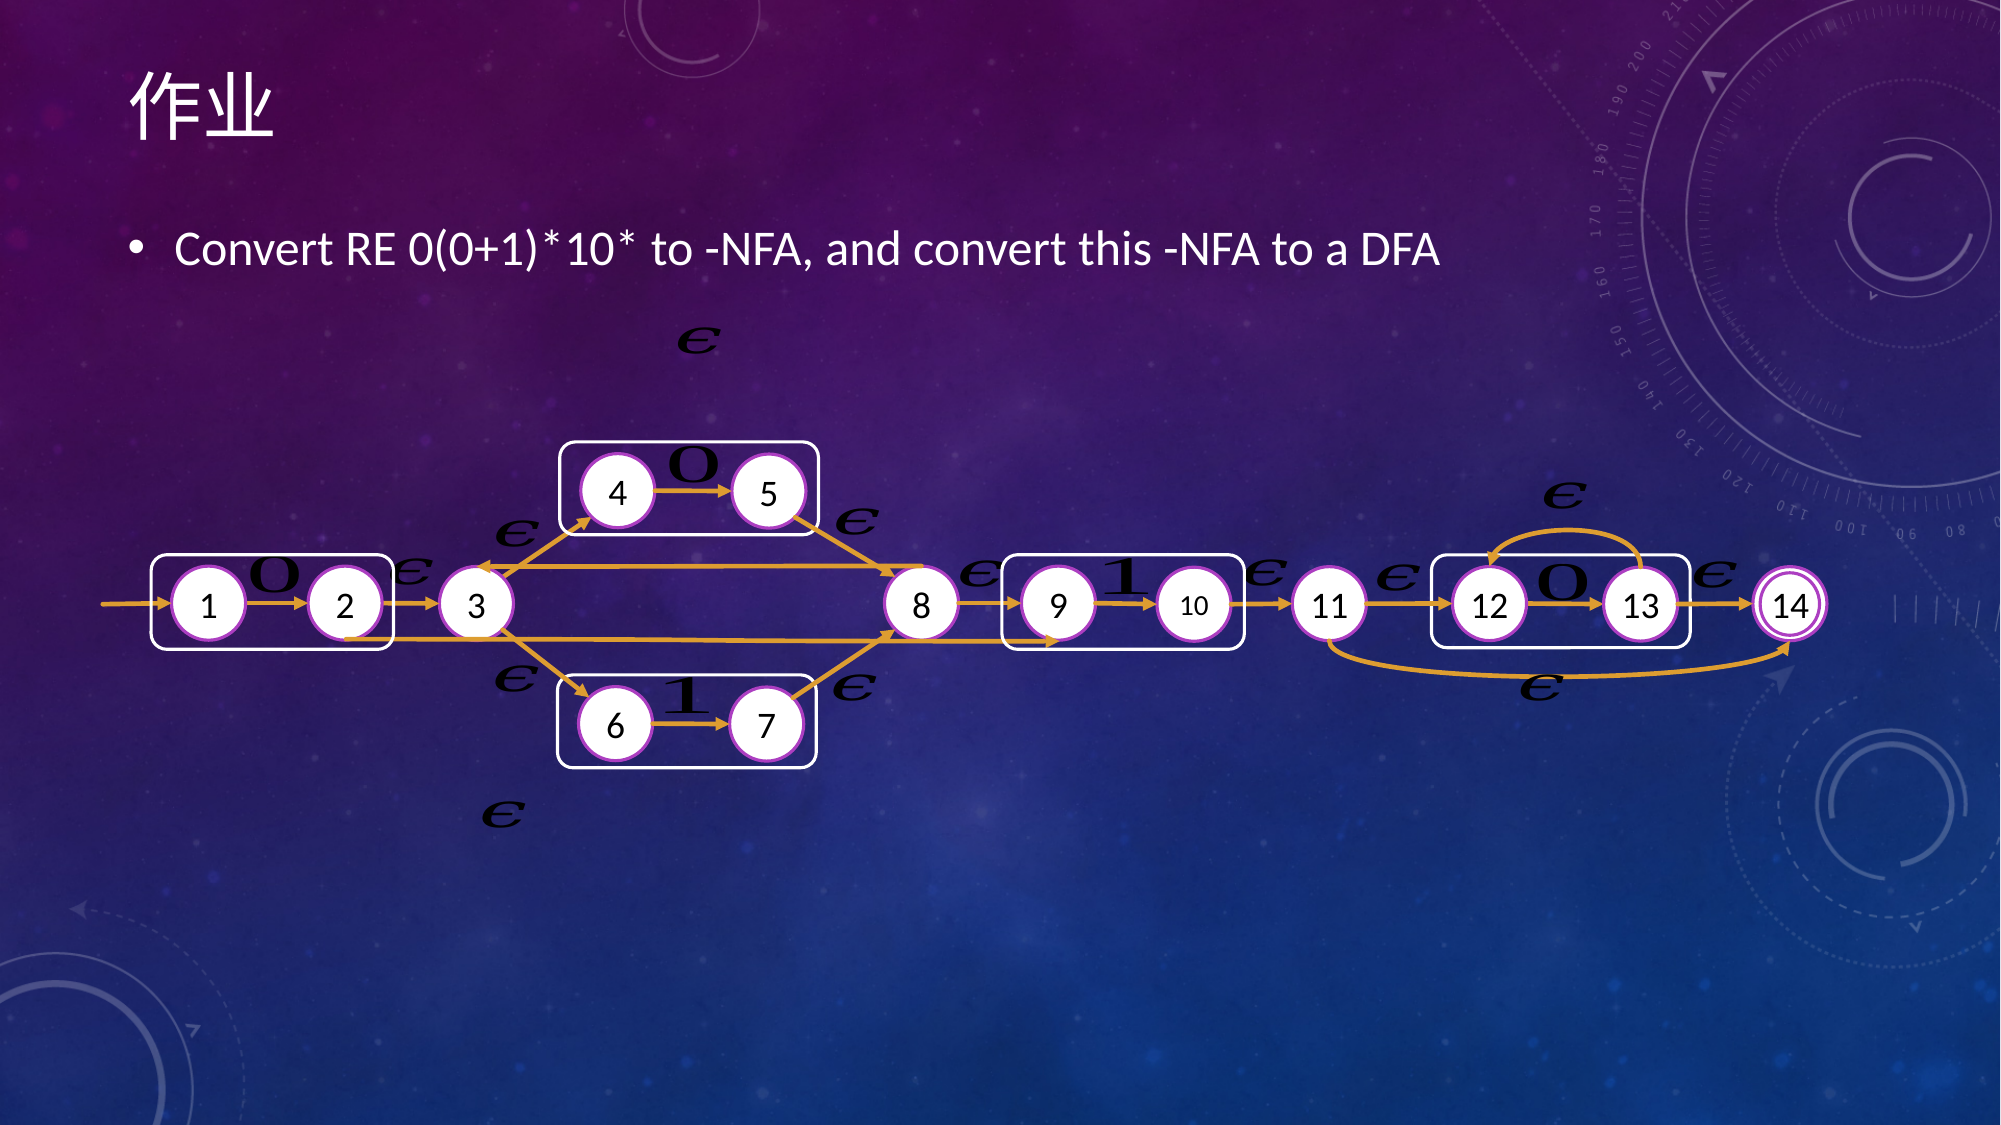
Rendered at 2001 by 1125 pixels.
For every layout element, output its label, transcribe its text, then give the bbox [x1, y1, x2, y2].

picture [0, 0, 2001, 1125]
title 作业 [112, 38, 1775, 170]
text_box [102, 311, 1828, 839]
